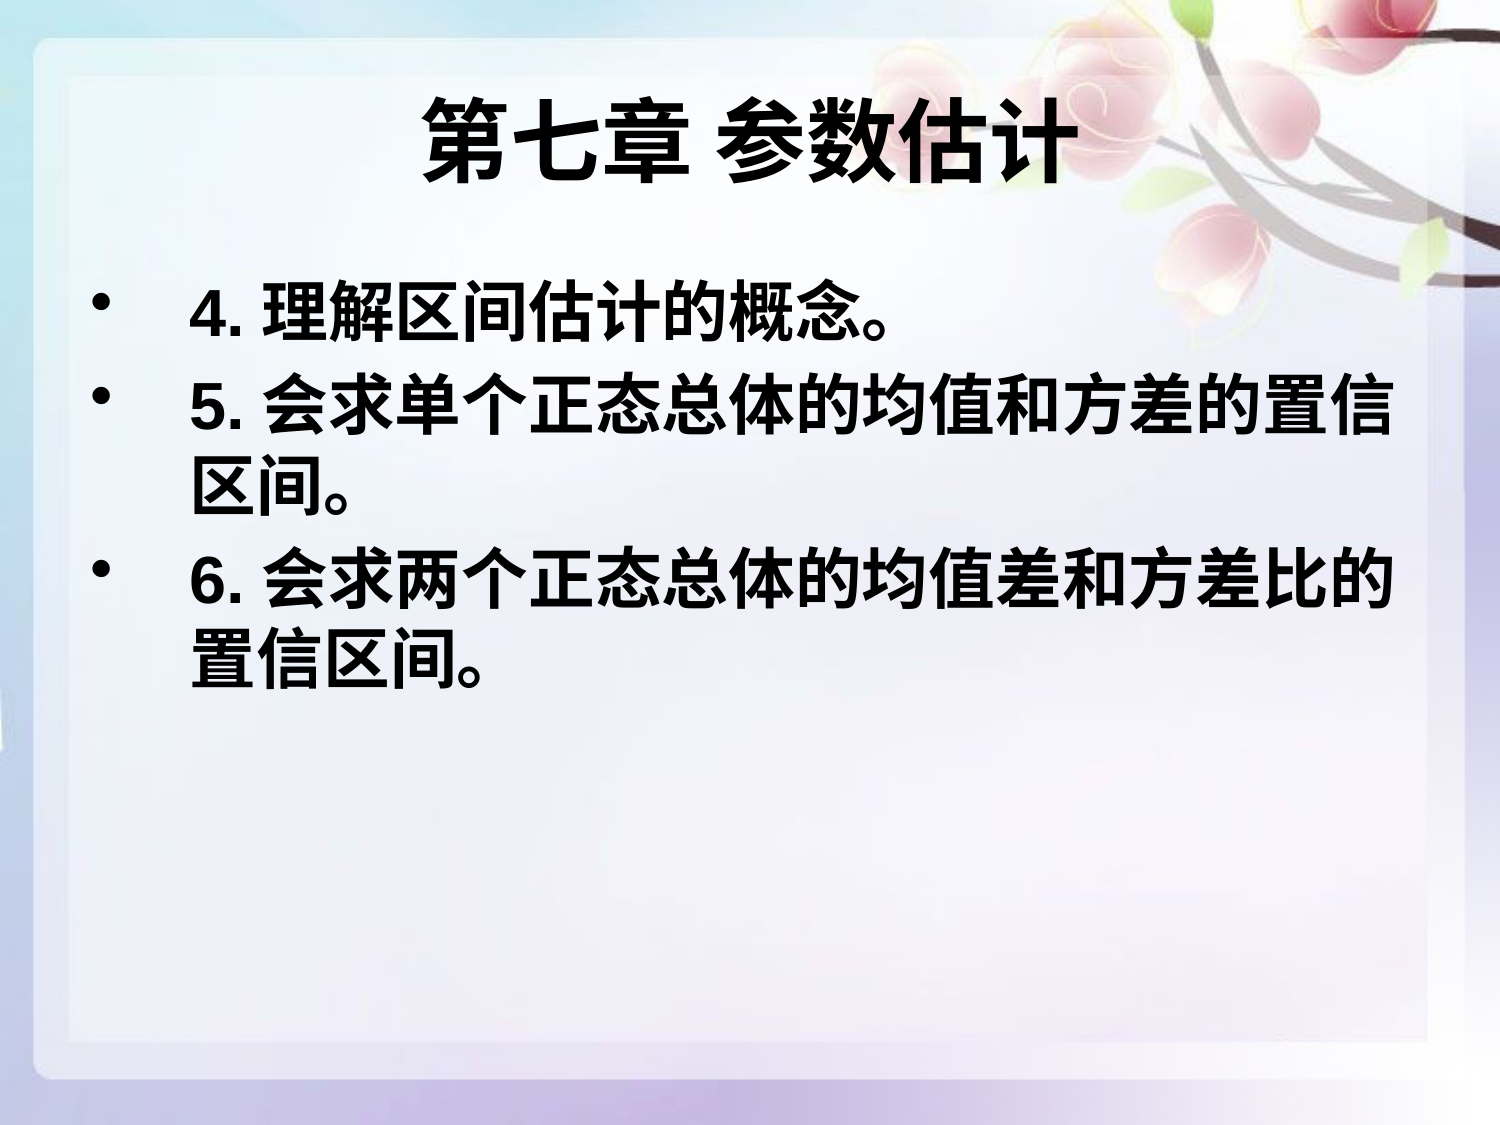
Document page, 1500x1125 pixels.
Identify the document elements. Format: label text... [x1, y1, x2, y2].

picture [0, 0, 1500, 1125]
title 第七章 参数估计 [74, 44, 1426, 233]
list 4.理解区间估计的概念。 5.会求单个正态总体的均值和方差的置信区间。 6.会求两个正态总体的均值差和方差比的置信区间。 [74, 262, 1426, 1006]
